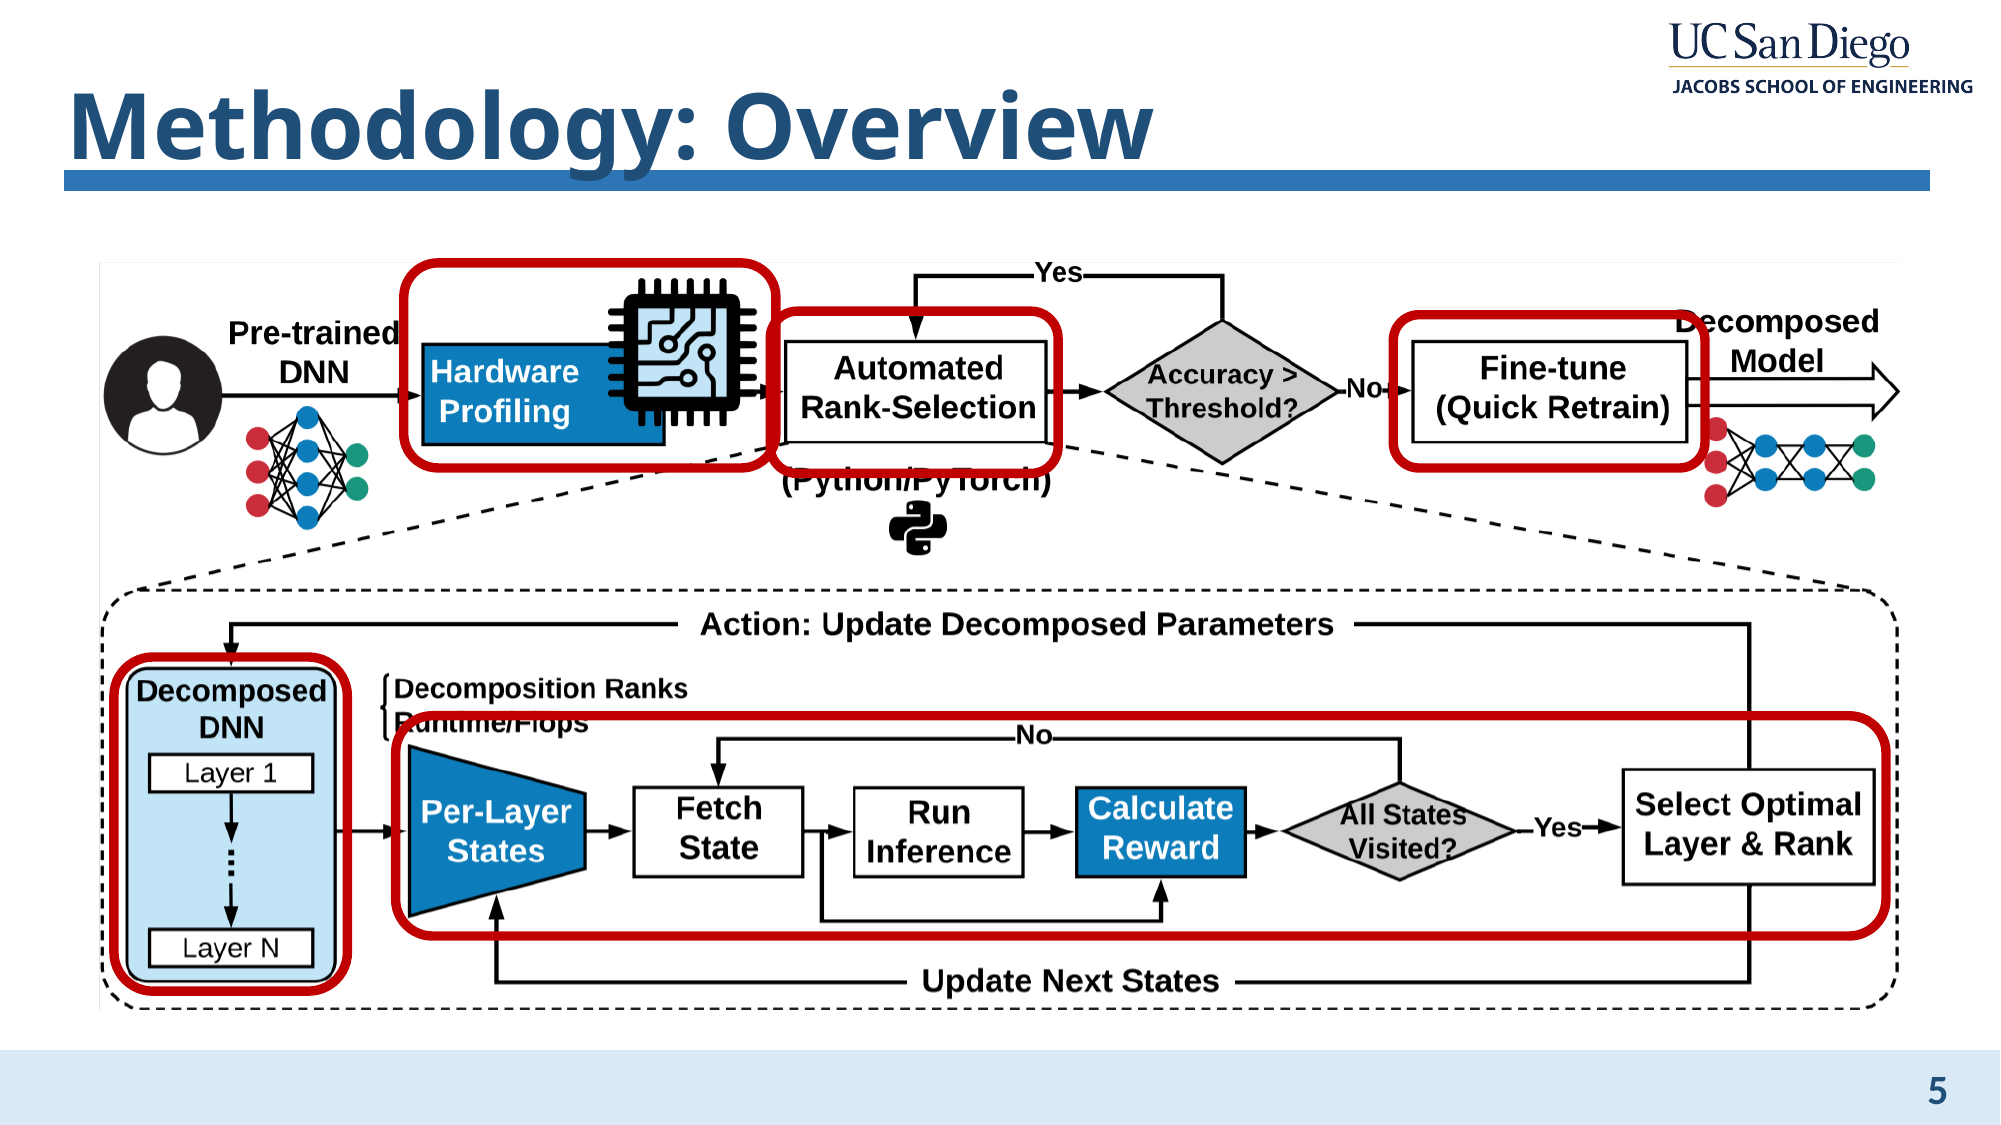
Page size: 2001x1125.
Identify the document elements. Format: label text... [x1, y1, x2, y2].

text_box [0, 1050, 2000, 1125]
title Methodology: Overview [51, 21, 1777, 239]
picture [1777, 22, 1973, 94]
picture [99, 262, 1901, 1010]
slide_number 5 [1513, 1057, 1964, 1118]
